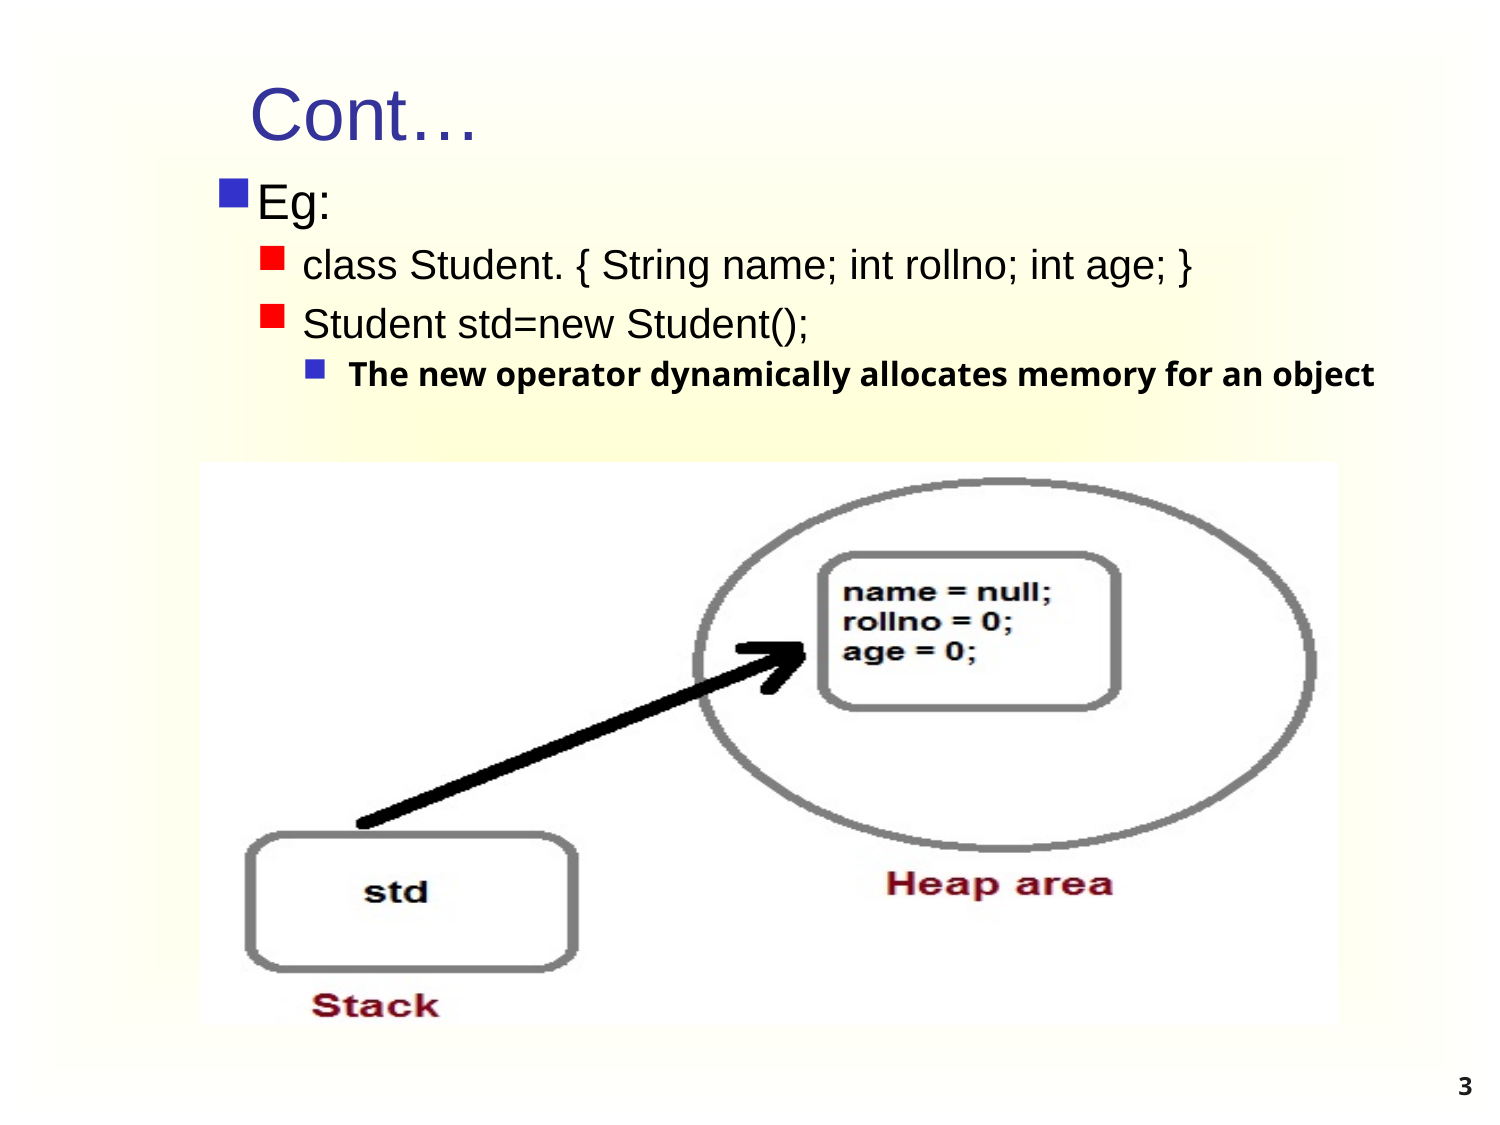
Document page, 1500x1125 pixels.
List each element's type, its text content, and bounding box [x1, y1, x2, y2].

title Cont… [233, 60, 1351, 162]
slide_number 3 [1399, 1087, 1488, 1113]
picture [199, 462, 1338, 1026]
list Eg: class Student. { String name; int rollno; int age; } Student std=new Student(); The new operator dynamically allocates memory for an object [199, 162, 1476, 1076]
